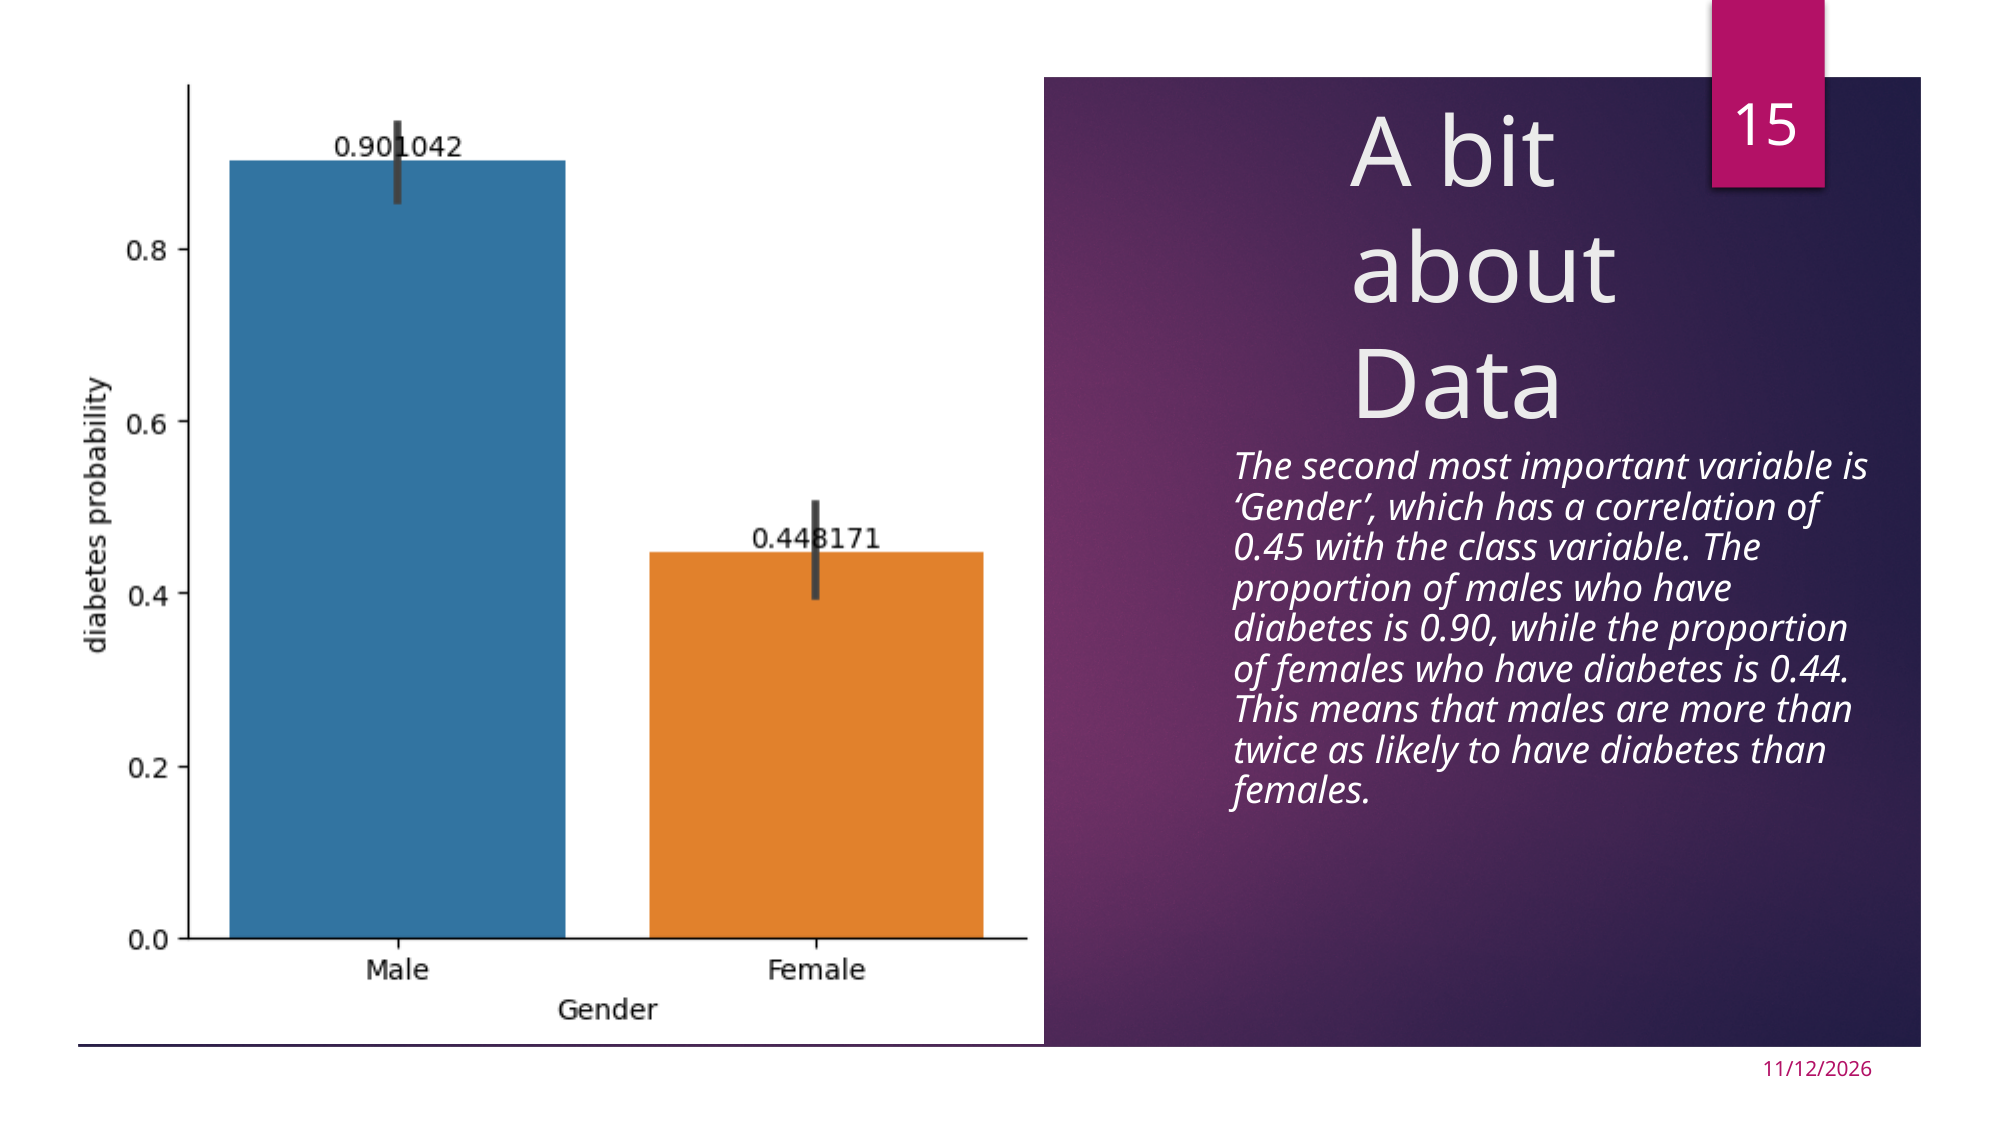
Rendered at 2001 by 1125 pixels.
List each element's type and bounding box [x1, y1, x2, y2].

list [66, 66, 1044, 1044]
text_box [0, 0, 2000, 1125]
